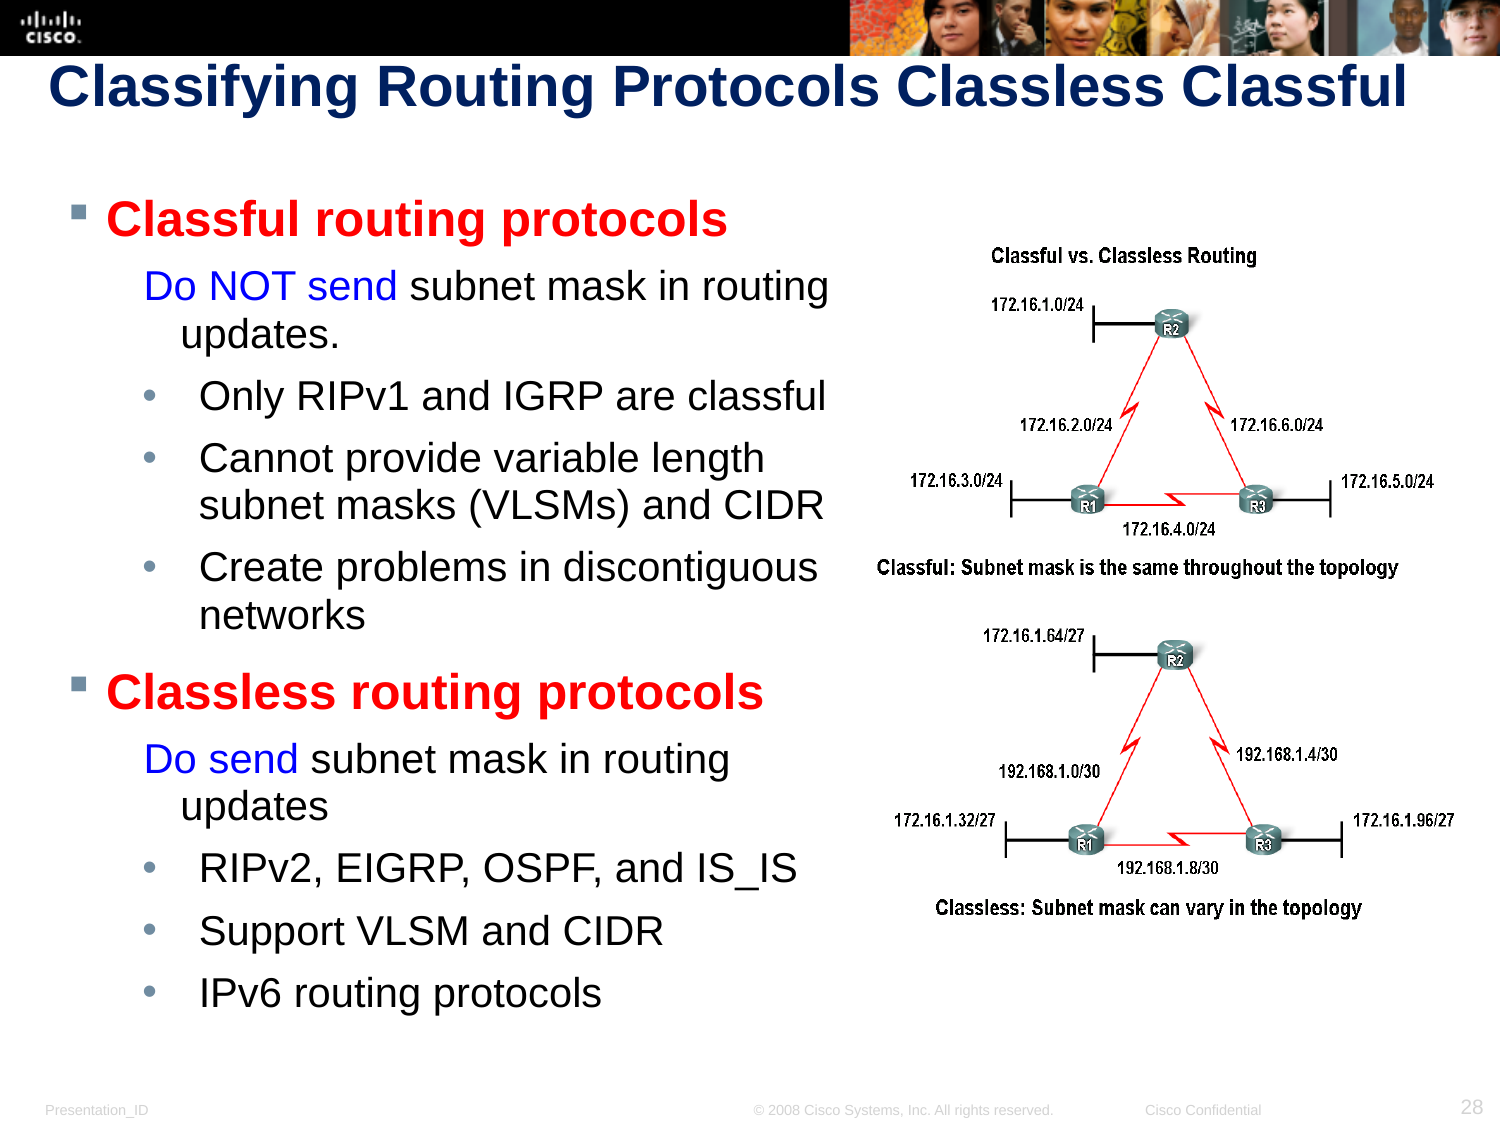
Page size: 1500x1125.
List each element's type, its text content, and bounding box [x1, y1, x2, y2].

picture [0, 0, 1500, 56]
list Classful routing protocols Do NOT send subnet mask in routing updates. Only RIPv1 and IGRP are classful Cannot provide variable length subnet masks (VLSMs) and CIDR Create problems in discontiguous networks Classless routing protocols Do send subnet mask in routing updates RIPv2, EIGRP, OSPF, and IS_IS Support VLSM and CIDR IPv6 routing protocols [53, 184, 867, 898]
title Classifying Routing Protocols Classless Classful [35, 48, 1474, 126]
picture [866, 233, 1458, 920]
